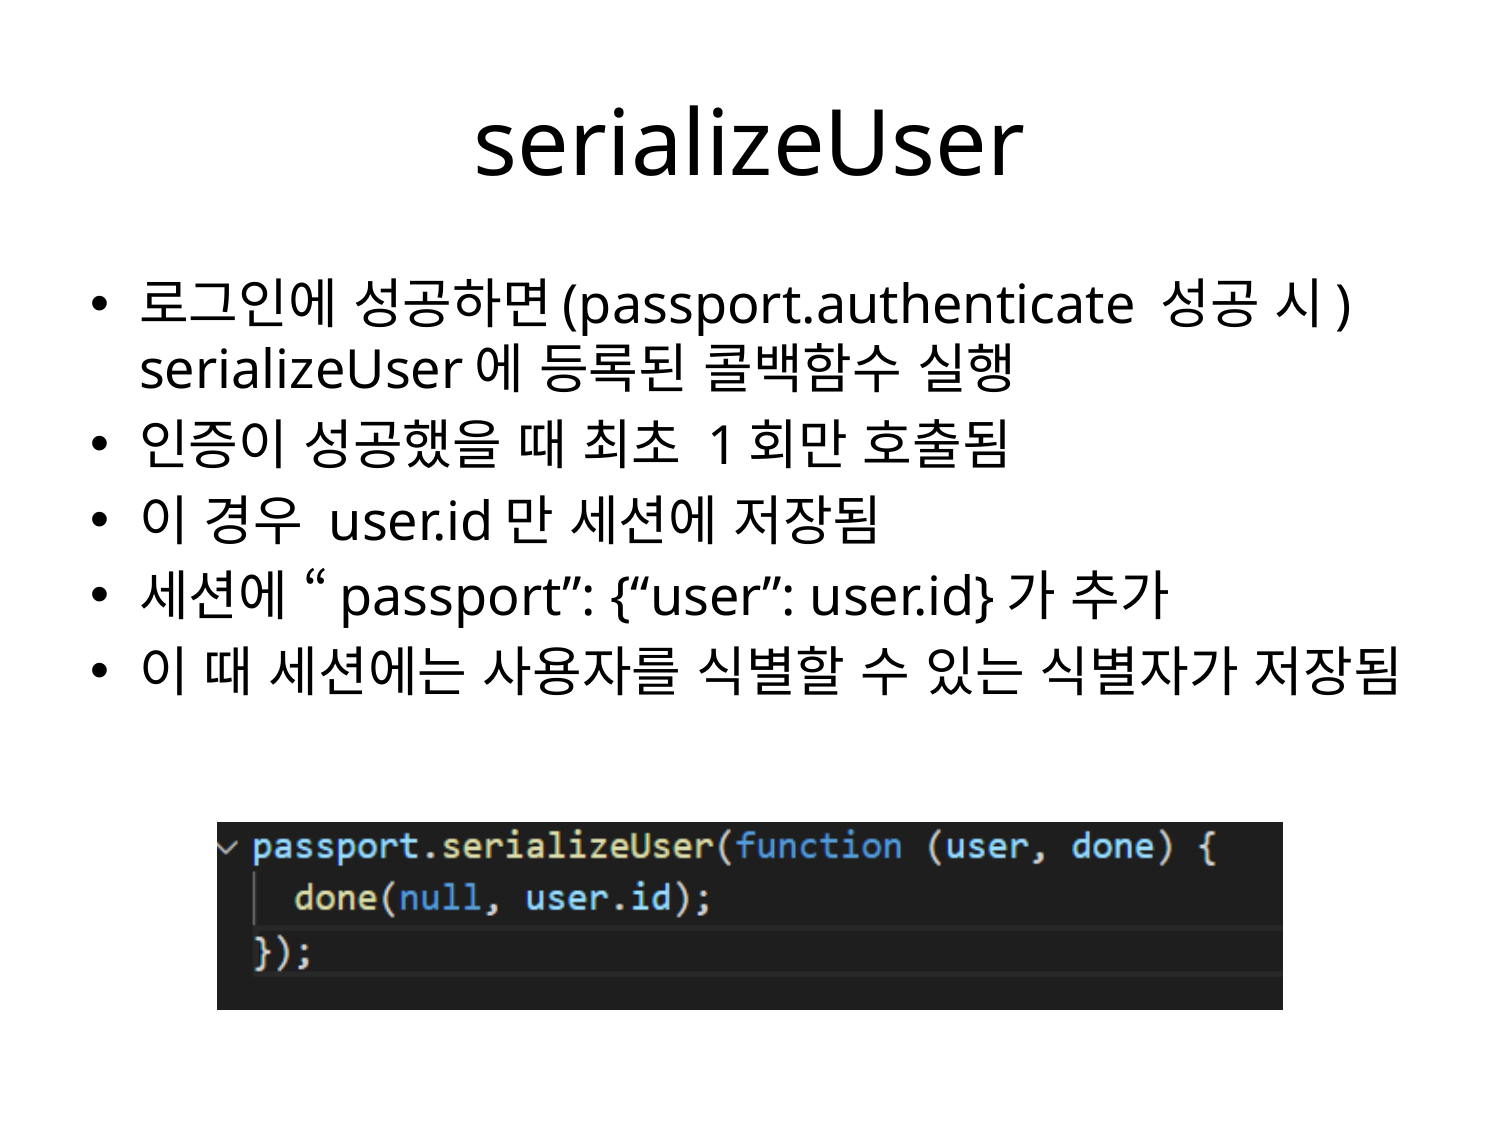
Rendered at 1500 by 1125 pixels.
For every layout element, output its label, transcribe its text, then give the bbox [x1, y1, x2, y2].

picture [217, 822, 1283, 1010]
list 로그인에 성공하면(passport.authenticate 성공 시) serializeUser에 등록된 콜백함수 실행 인증이 성공했을 때 최초 1회만 호출됨 이 경우 user.id만 세션에 저장됨 세션에 “passport”: {“user”: user.id}가 추가 이 때 세션에는 사용자를 식별할 수 있는 식별자가 저장됨 [75, 262, 1425, 764]
title serializeUser [75, 45, 1425, 233]
